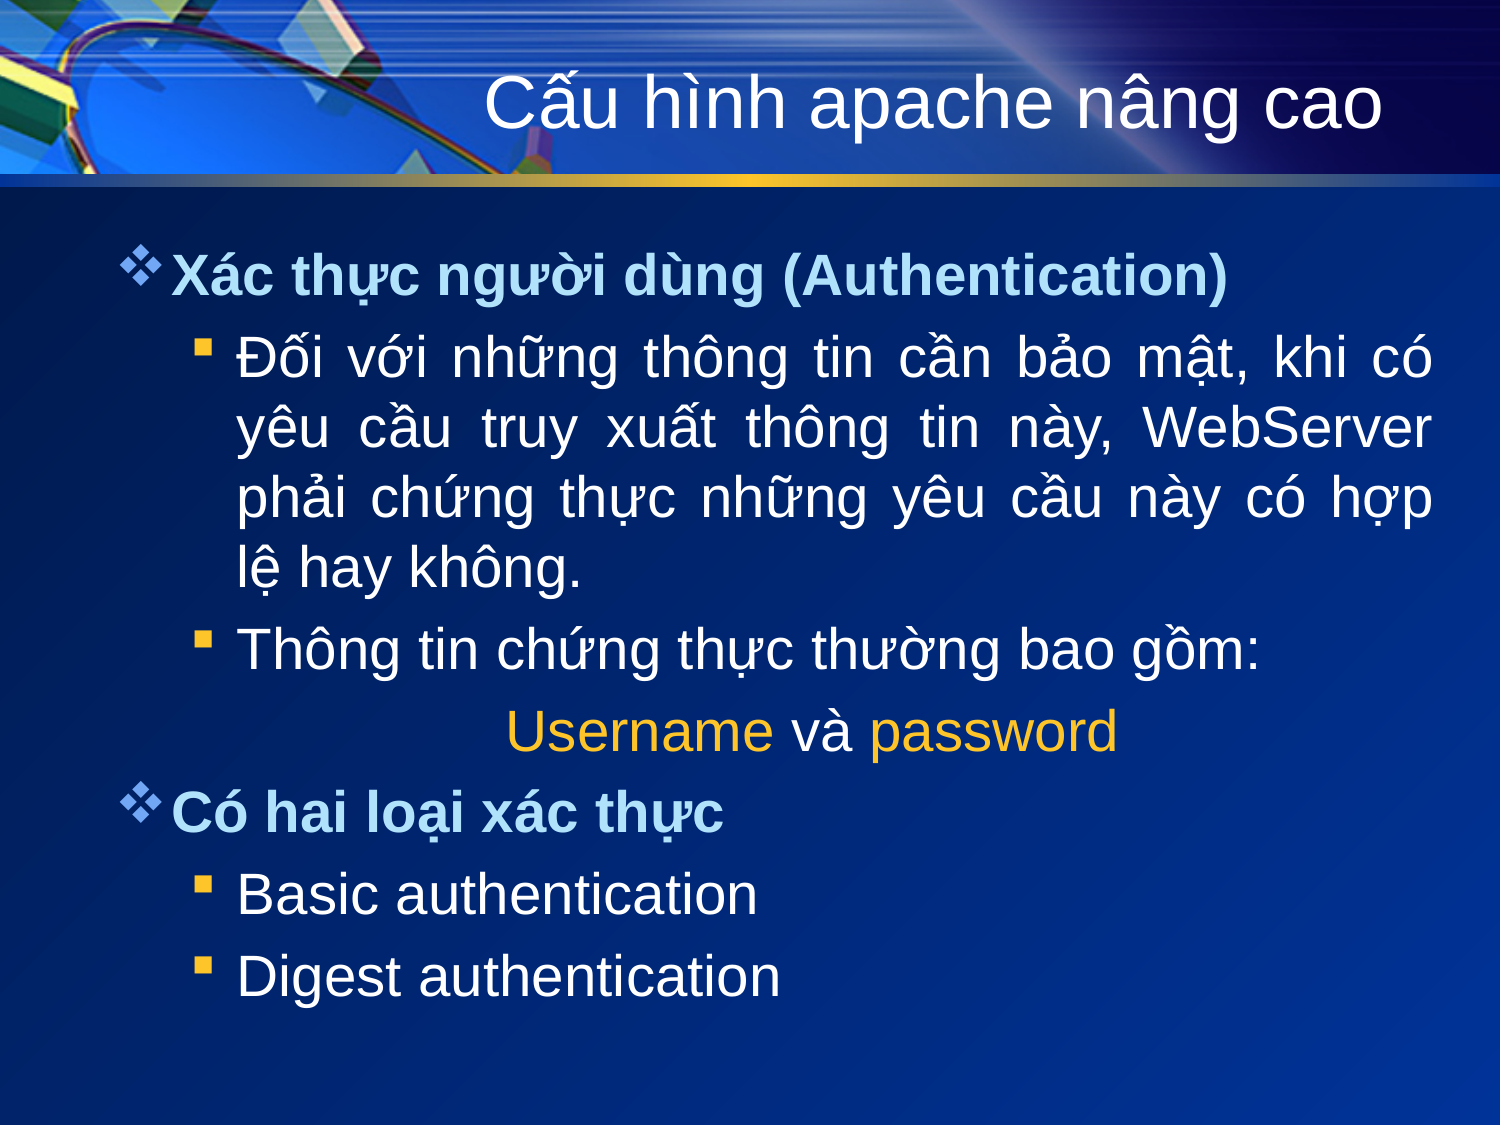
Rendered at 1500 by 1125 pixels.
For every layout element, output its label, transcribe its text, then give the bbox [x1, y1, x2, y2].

picture [0, 0, 1500, 175]
list Xác thực người dùng (Authentication) Đối với những thông tin cần bảo mật, khi có yêu cầu truy xuất thông tin này, WebServer phải chứng thực những yêu cầu này có hợp lệ hay không. Thông tin chứng thực thường bao gồm: Username và password Có hai loại xác thực Basic authentication Digest authentication [99, 237, 1451, 1063]
title Cấu hình apache nâng cao [162, 52, 1401, 145]
